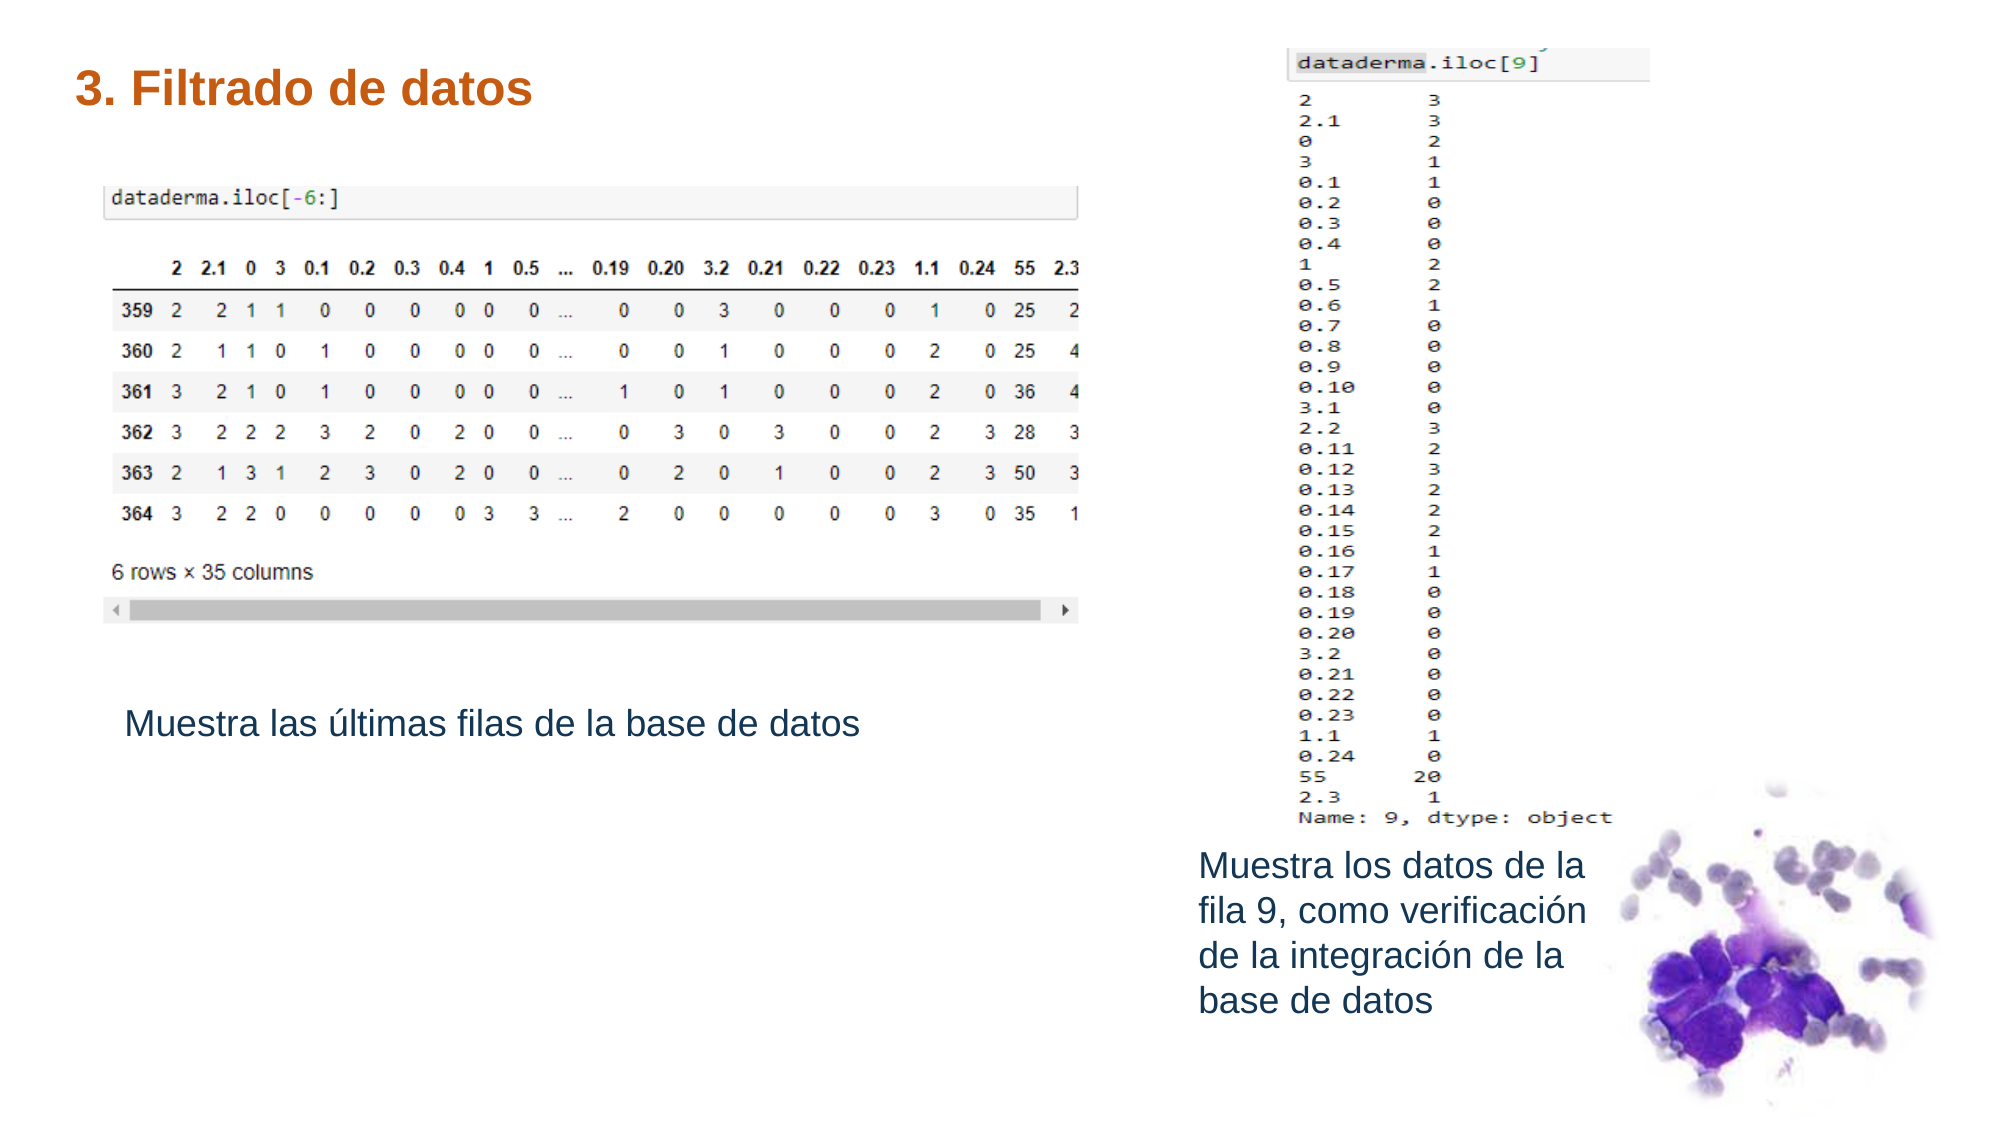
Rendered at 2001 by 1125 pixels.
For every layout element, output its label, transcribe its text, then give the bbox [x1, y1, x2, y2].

text_box 3. Filtrado de datos [60, 48, 1102, 124]
picture [102, 185, 1102, 630]
text_box Muestra las últimas filas de la base de datos [109, 691, 1047, 752]
picture [1280, 48, 1943, 1125]
text_box Muestra los datos de la fila 9, como verificación de la integración de la base de datos [1183, 833, 1591, 1028]
